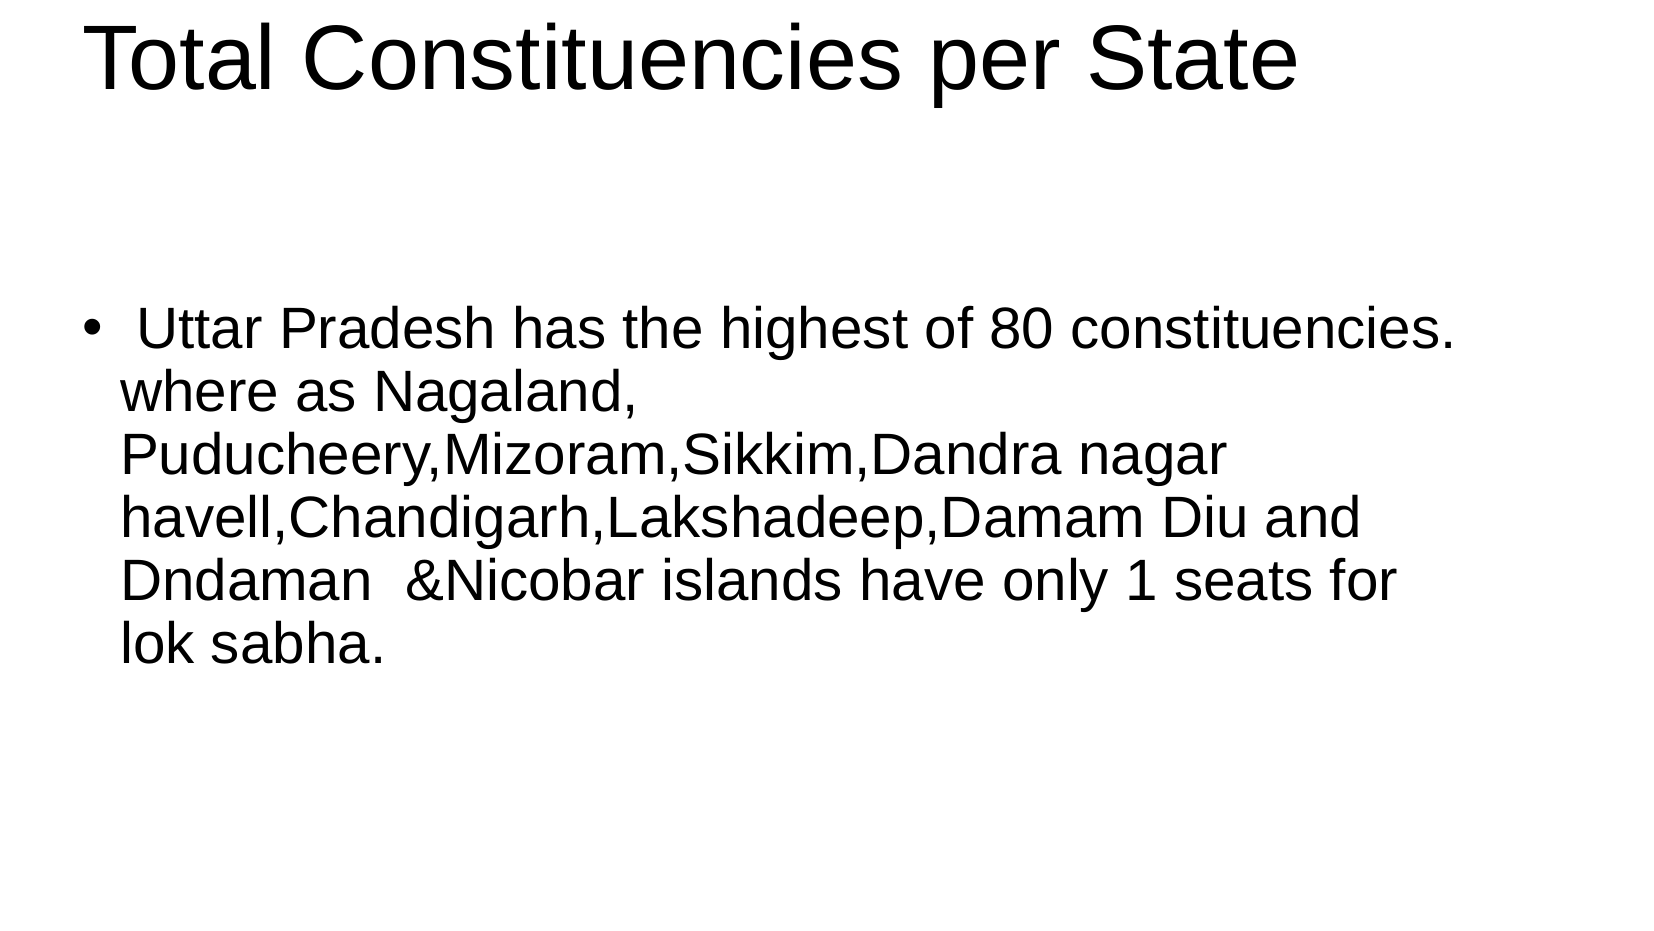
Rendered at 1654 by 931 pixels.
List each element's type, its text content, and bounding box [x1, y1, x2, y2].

subtitle Uttar Pradesh has the highest of 80 constituencies. where as Nagaland, Puducheery,Mizoram,Sikkim,Dandra nagar havell,Chandigarh,Lakshadeep,Damam Diu and Dndaman &Nicobar islands have only 1 seats for lok sabha. [82, 217, 1571, 757]
title Total Constituencies per State [82, 37, 1571, 193]
